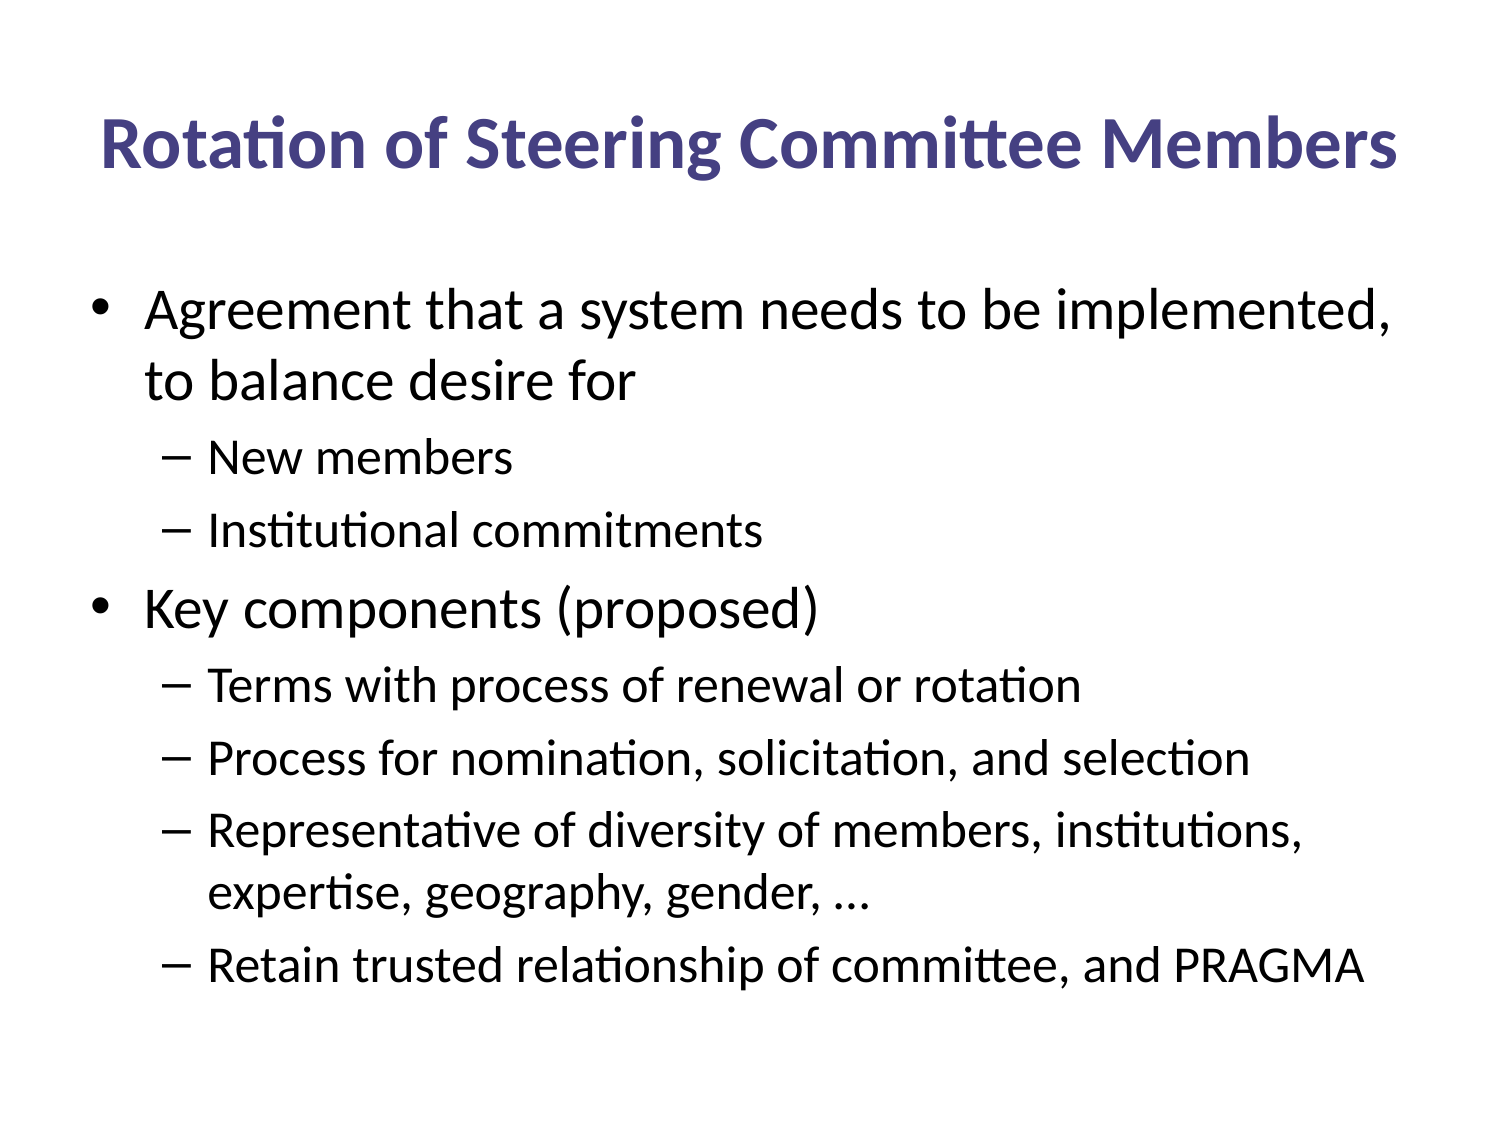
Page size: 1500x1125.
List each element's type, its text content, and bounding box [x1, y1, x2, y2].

list Agreement that a system needs to be implemented, to balance desire for New members Institutional commitments Key components (proposed) Terms with process of renewal or rotation Process for nomination, solicitation, and selection Representative of diversity of members, institutions, expertise, geography, gender, … Retain trusted relationship of committee, and PRAGMA [75, 262, 1425, 1005]
title Rotation of Steering Committee Members [75, 45, 1425, 233]
